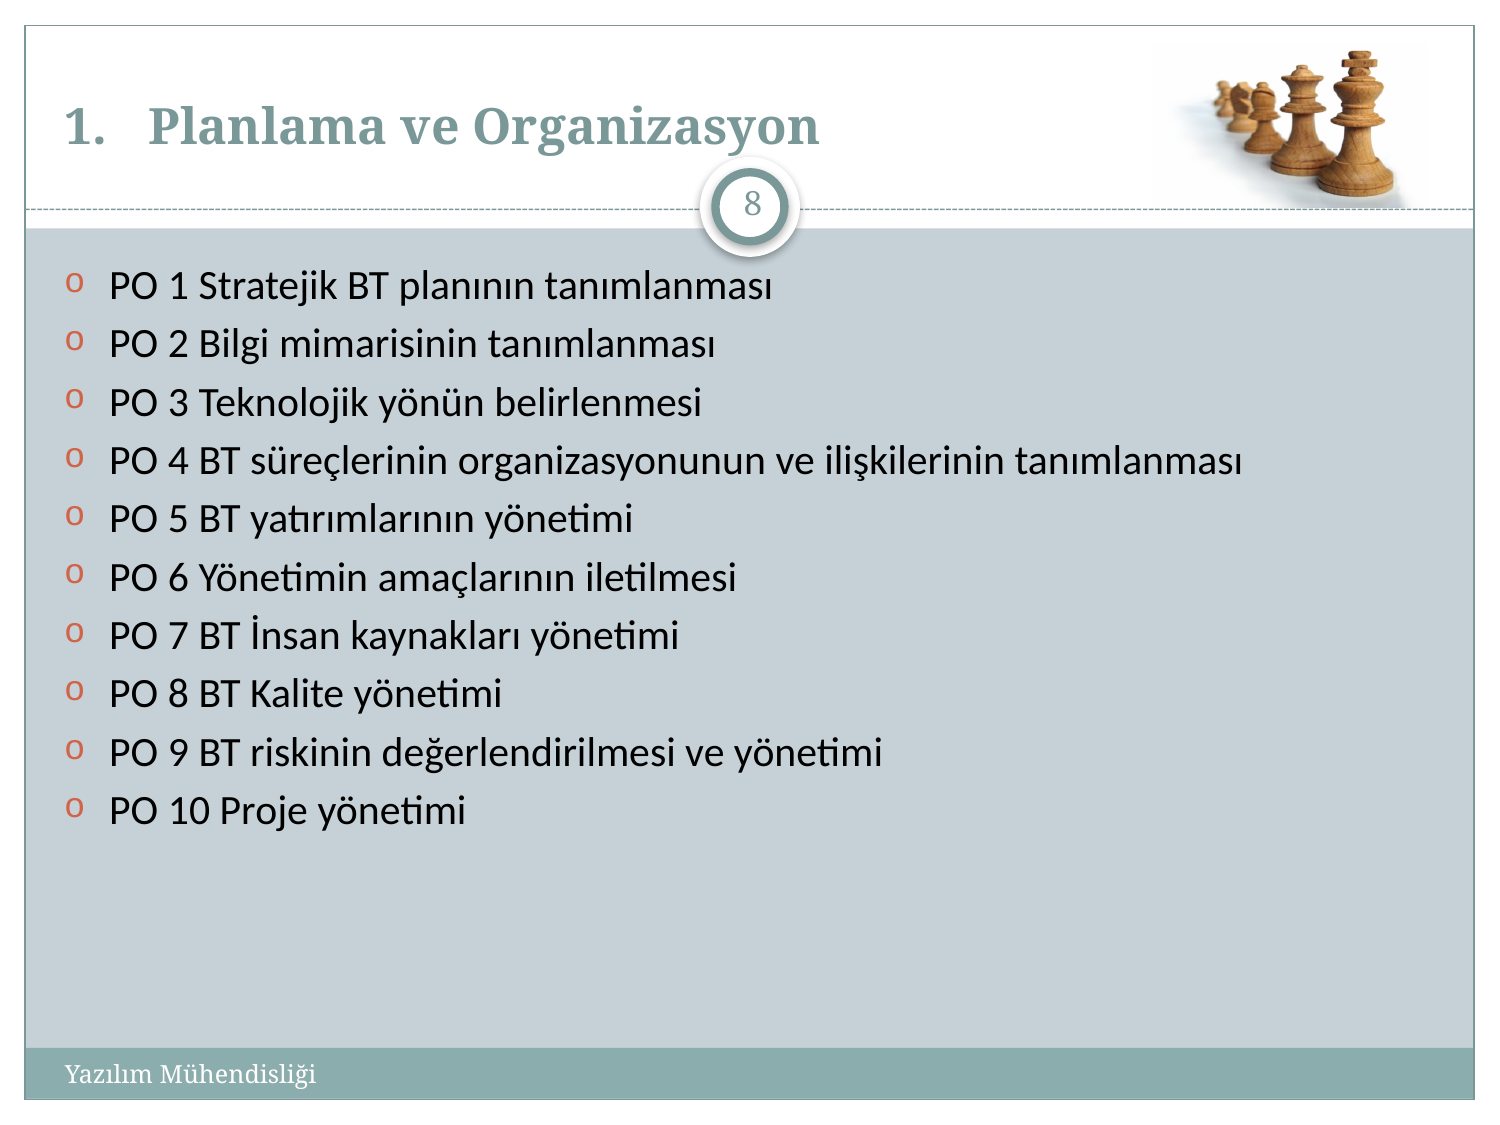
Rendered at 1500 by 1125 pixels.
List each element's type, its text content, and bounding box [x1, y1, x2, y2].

footer Yazılım Mühendisliği [50, 1051, 638, 1112]
list PO 1 Stratejik BT planının tanımlanması PO 2 Bilgi mimarisinin tanımlanması PO 3 Teknolojik yönün belirlenmesi PO 4 BT süreçlerinin organizasyonunun ve ilişkilerinin tanımlanması PO 5 BT yatırımlarının yönetimi PO 6 Yönetimin amaçlarının iletilmesi PO 7 BT İnsan kaynakları yönetimi PO 8 BT Kalite yönetimi PO 9 BT riskinin değerlendirilmesi ve yönetimi PO 10 Proje yönetimi [49, 250, 1445, 1001]
title Planlama ve Organizasyon [49, 37, 1450, 162]
slide_number 8 [715, 168, 791, 241]
picture [1151, 42, 1427, 209]
